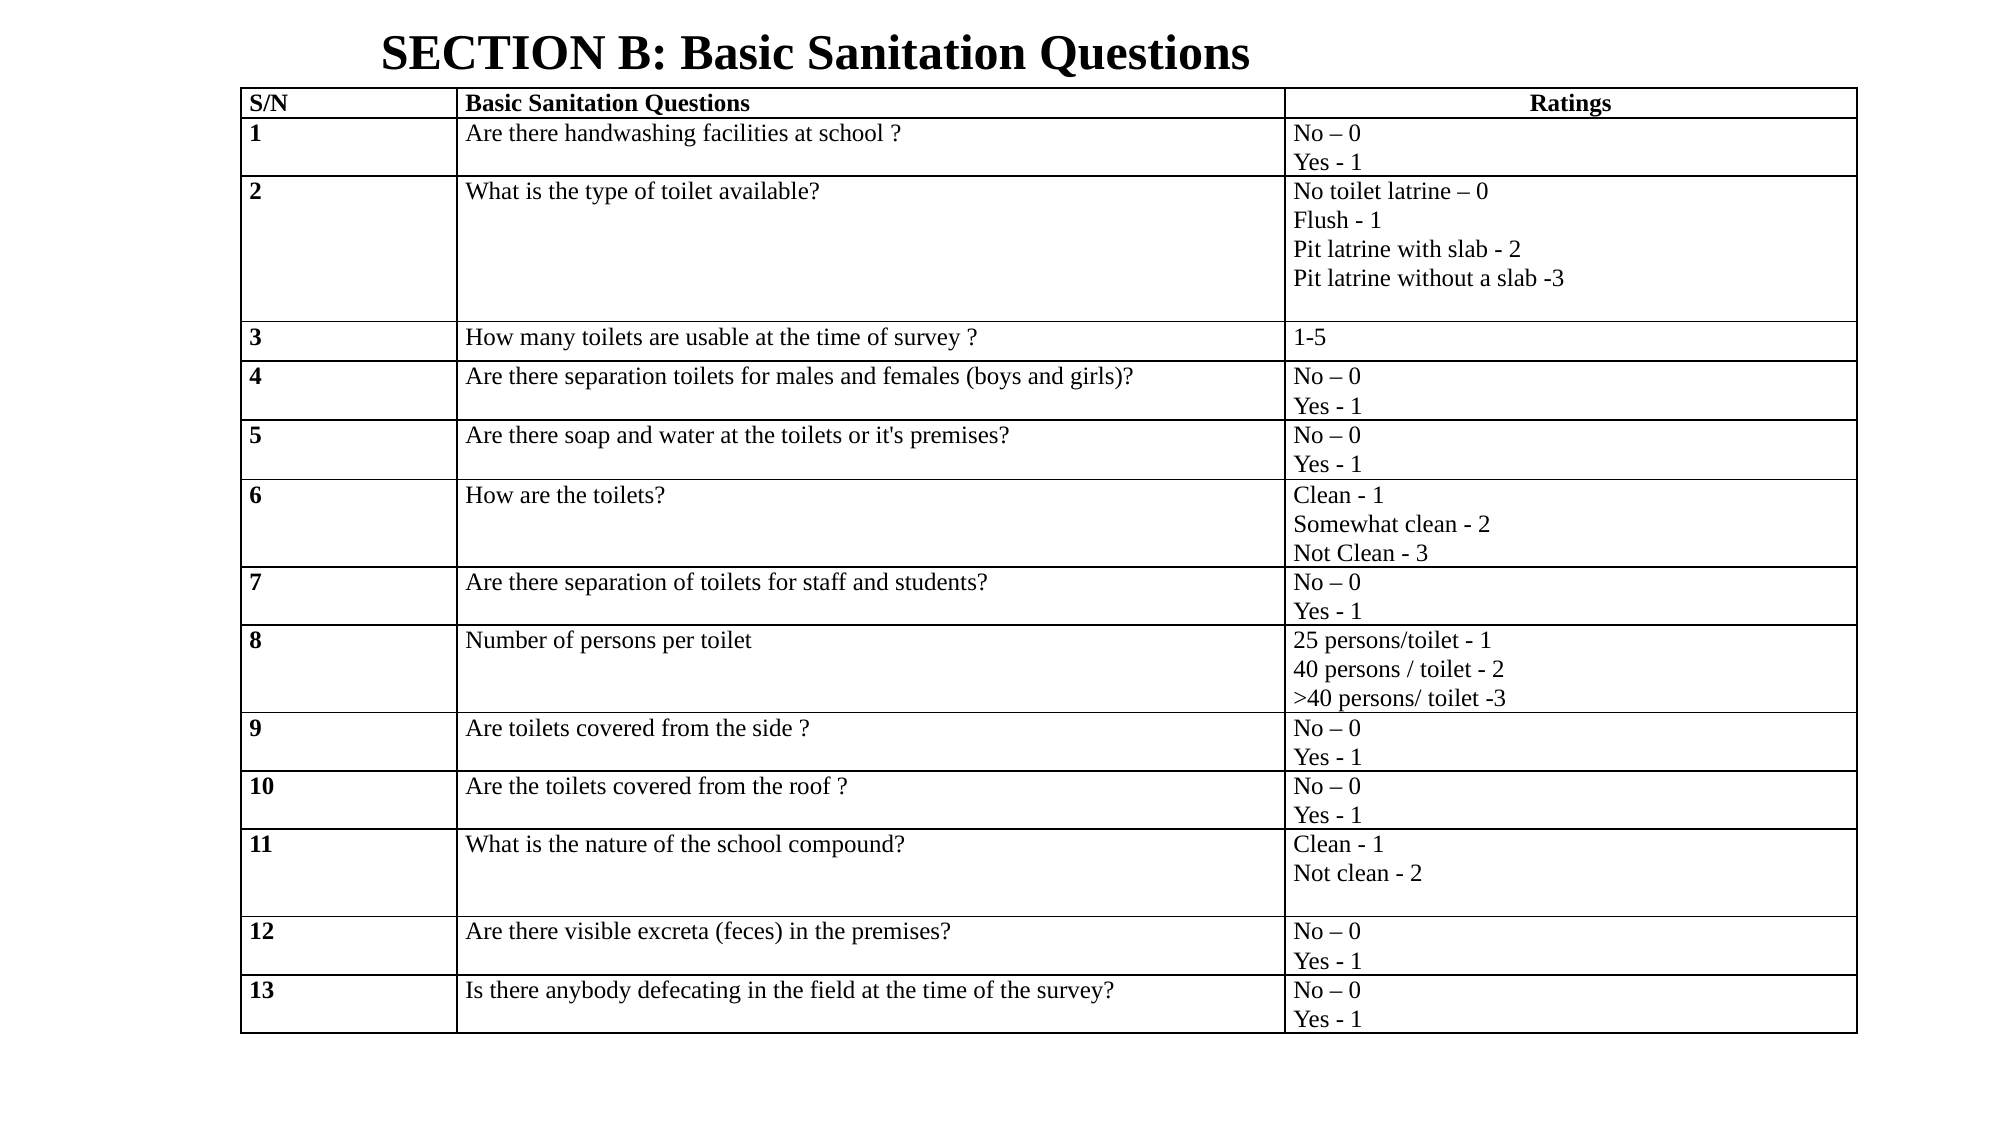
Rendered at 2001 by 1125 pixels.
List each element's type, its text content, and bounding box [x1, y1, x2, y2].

table_cell 11 [242, 830, 456, 916]
table_cell No toilet latrine – 0 Flush - 1 Pit latrine with slab - 2 Pit latrine without a slab -3 [1286, 177, 1856, 321]
table_cell 3 [242, 322, 456, 360]
table_cell Are there visible excreta (feces) in the premises? [458, 917, 1284, 974]
table_cell 4 [242, 362, 456, 419]
table_cell Is there anybody defecating in the field at the time of the survey? [458, 976, 1284, 1032]
table_cell No – 0 Yes - 1 [1286, 119, 1856, 175]
table_cell Clean - 1 Not clean - 2 [1286, 830, 1856, 916]
table_cell No – 0 Yes - 1 [1286, 713, 1856, 770]
table_cell Number of persons per toilet [458, 626, 1284, 712]
table_cell 25 persons/toilet - 1 40 persons / toilet - 2 >40 persons/ toilet -3 [1286, 626, 1856, 712]
table_header Ratings [1286, 89, 1856, 117]
table_cell What is the nature of the school compound? [458, 830, 1284, 916]
table_cell 9 [242, 713, 456, 770]
table_cell Clean - 1 Somewhat clean - 2 Not Clean - 3 [1286, 480, 1856, 566]
table_cell No – 0 Yes - 1 [1286, 917, 1856, 974]
table_cell How many toilets are usable at the time of survey ? [458, 322, 1284, 360]
table_cell Are there separation toilets for males and females (boys and girls)? [458, 362, 1284, 419]
table_cell 1 [242, 119, 456, 175]
text_box SECTION B: Basic Sanitation Questions [365, 12, 1295, 88]
table_cell 13 [242, 976, 456, 1032]
table_cell How are the toilets? [458, 480, 1284, 566]
table_cell Are the toilets covered from the roof ? [458, 772, 1284, 828]
table_header S/N [242, 89, 456, 117]
table_cell 7 [242, 568, 456, 624]
table_cell 10 [242, 772, 456, 828]
table_cell 2 [242, 177, 456, 321]
table_cell Are there handwashing facilities at school ? [458, 119, 1284, 175]
table_cell What is the type of toilet available? [458, 177, 1284, 321]
table_cell 5 [242, 421, 456, 479]
table_cell 8 [242, 626, 456, 712]
table_cell 1-5 [1286, 322, 1856, 360]
table_cell No – 0 Yes - 1 [1286, 421, 1856, 479]
table_header Basic Sanitation Questions [458, 89, 1284, 117]
table_cell 12 [242, 917, 456, 974]
table_cell No – 0 Yes - 1 [1286, 772, 1856, 828]
table_cell No – 0 Yes - 1 [1286, 568, 1856, 624]
table_cell Are there separation of toilets for staff and students? [458, 568, 1284, 624]
table_cell Are toilets covered from the side ? [458, 713, 1284, 770]
table_cell No – 0 Yes - 1 [1286, 976, 1856, 1032]
table_cell Are there soap and water at the toilets or it's premises? [458, 421, 1284, 479]
table_cell No – 0 Yes - 1 [1286, 362, 1856, 419]
table_cell 6 [242, 480, 456, 566]
